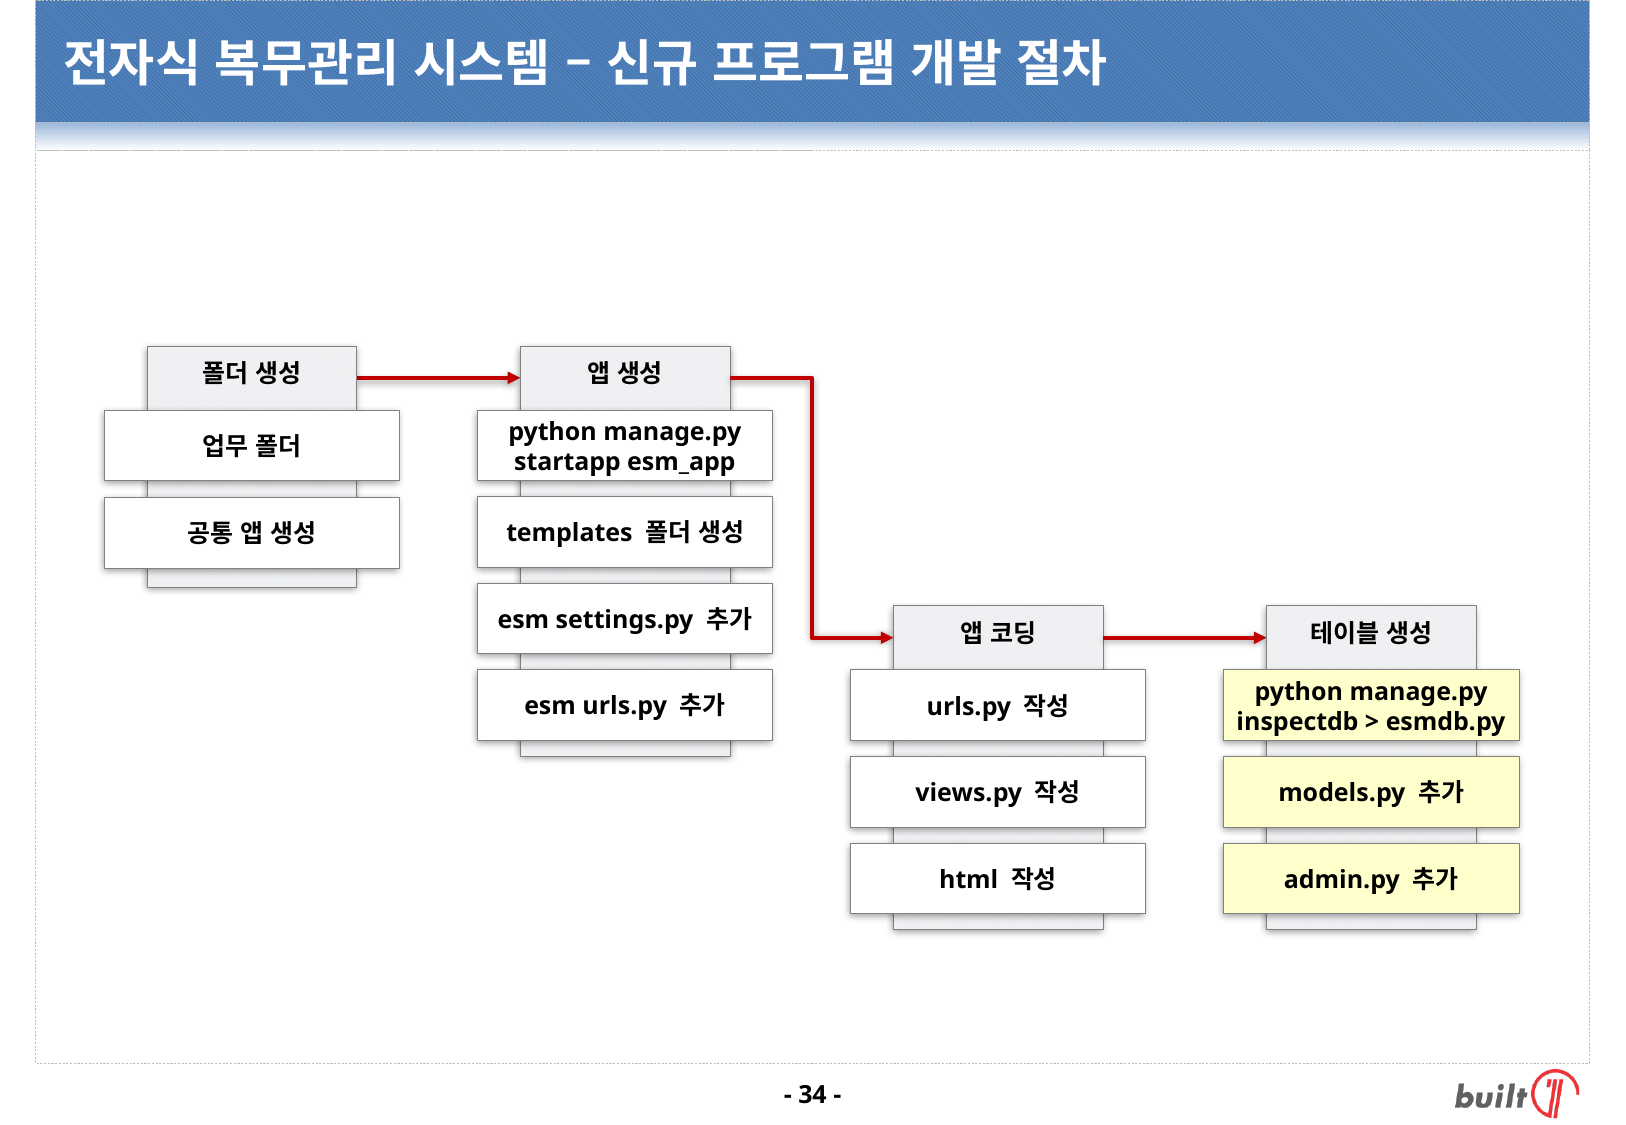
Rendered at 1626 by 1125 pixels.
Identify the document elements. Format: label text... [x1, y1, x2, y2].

title 전자식 복무관리 시스템 – 신규 프로그램 개발 절차 [57, 11, 1572, 112]
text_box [477, 345, 773, 757]
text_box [729, 377, 894, 638]
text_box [850, 605, 1146, 930]
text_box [104, 345, 400, 588]
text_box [1223, 605, 1520, 930]
text_box [35, 122, 1590, 150]
picture [1455, 1069, 1585, 1120]
